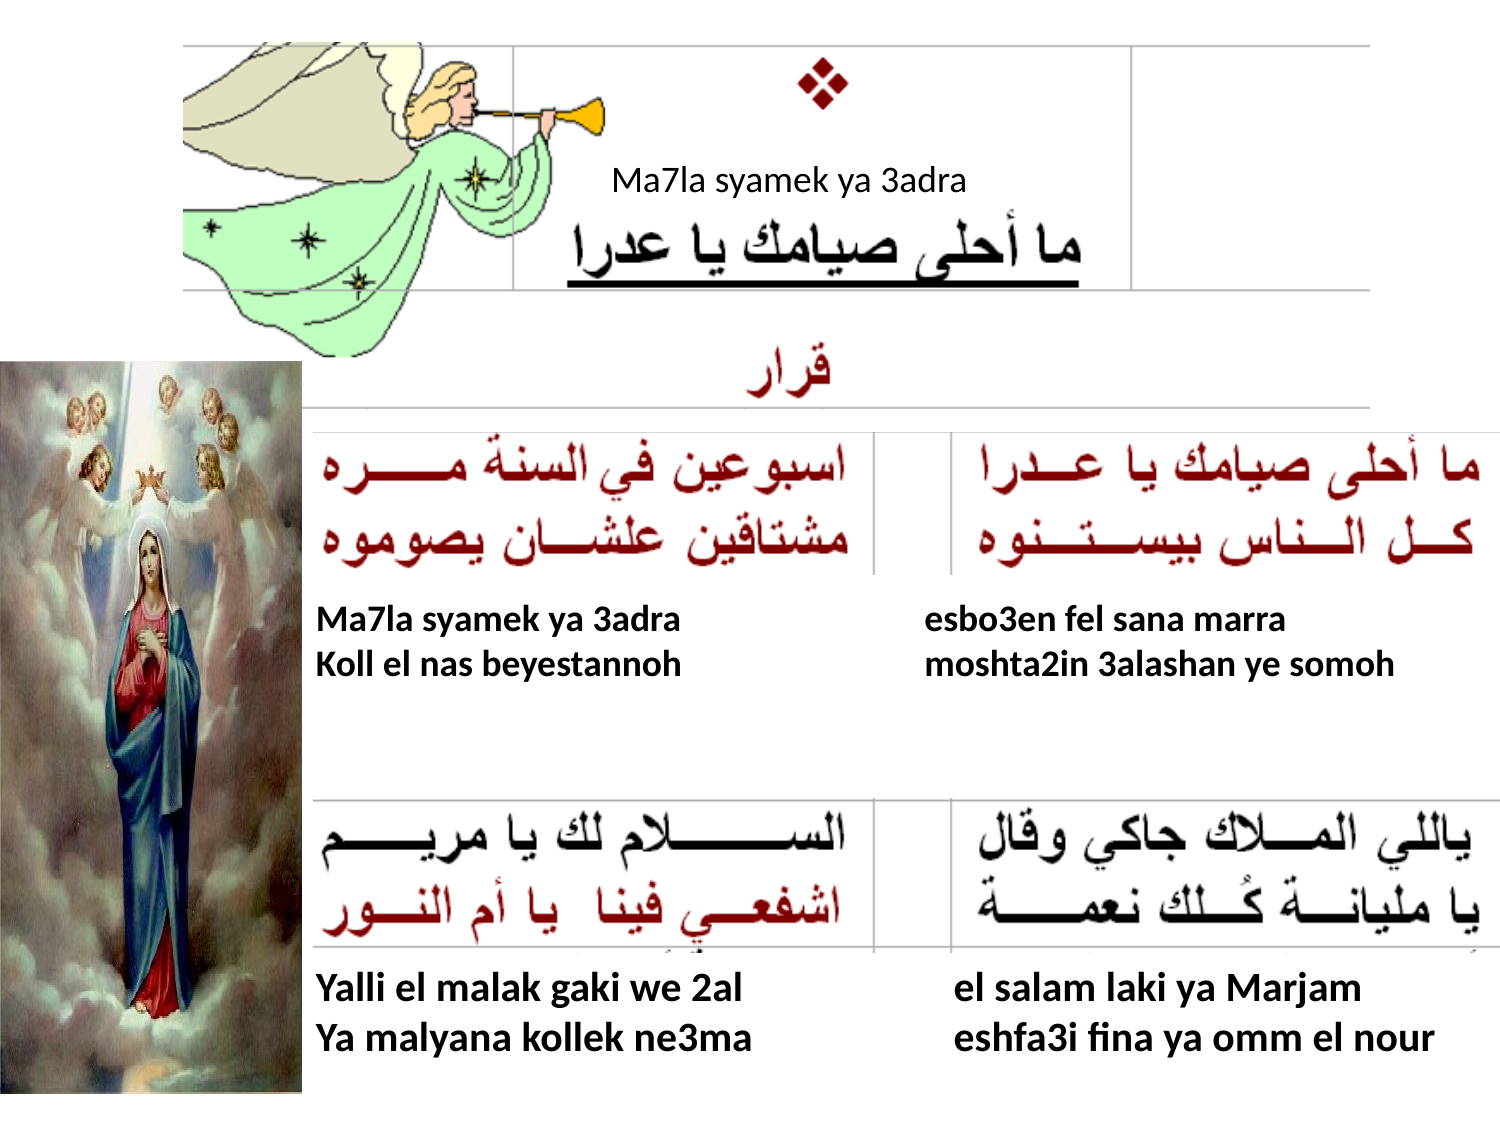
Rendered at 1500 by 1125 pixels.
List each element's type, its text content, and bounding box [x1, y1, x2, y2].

picture [0, 42, 1371, 1095]
picture [312, 798, 1500, 953]
picture [312, 432, 1500, 575]
text_box Ma7la syamek ya 3adra esbo3en fel sana marra Koll el nas beyestannoh moshta2in 3alashan ye somoh [306, 586, 1489, 691]
text_box Yalli el malak gaki we 2al el salam laki ya Marjam Ya malyana kollek ne3ma eshfa3i fina ya omm el nour [306, 956, 1500, 1068]
